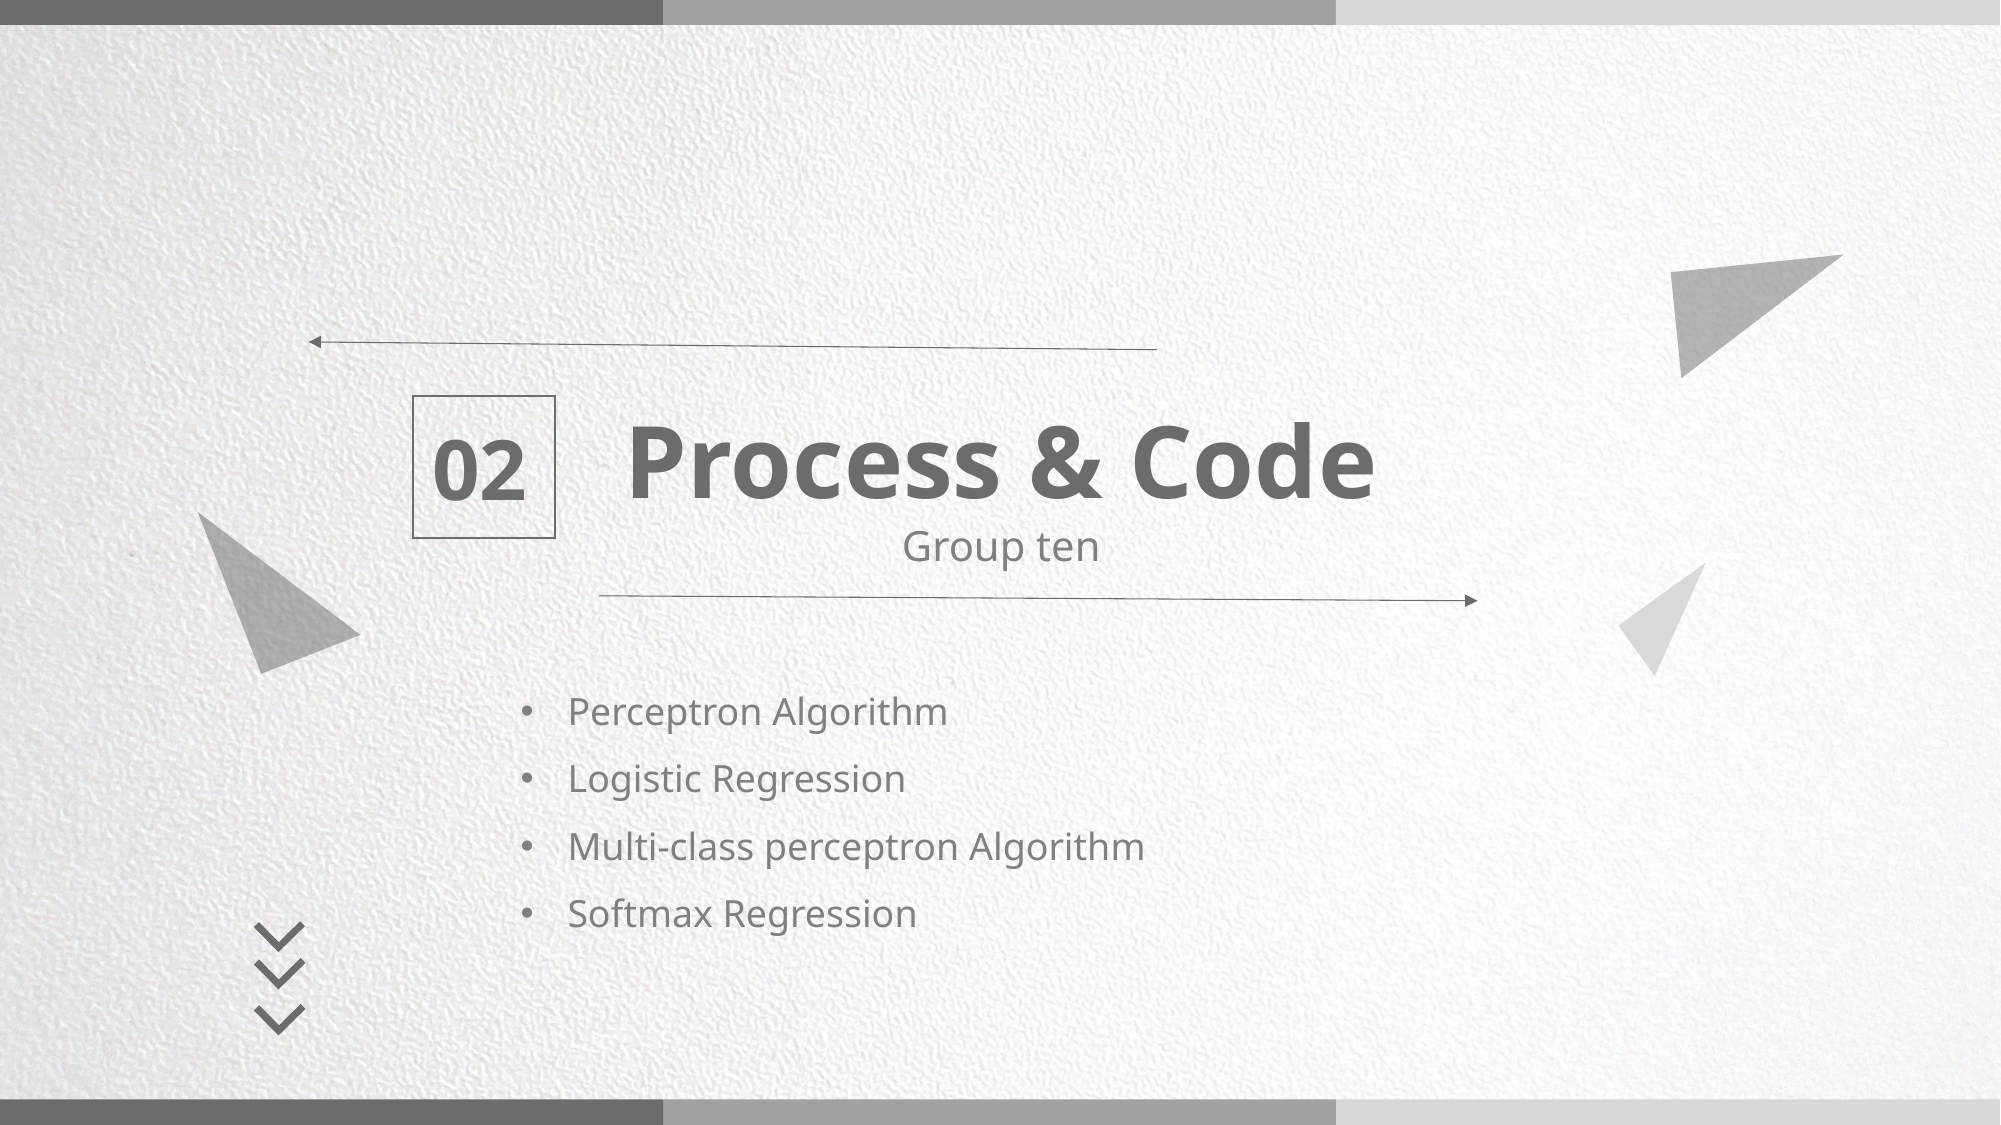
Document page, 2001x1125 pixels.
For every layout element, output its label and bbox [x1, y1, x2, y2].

text_box [599, 595, 1478, 601]
text_box [308, 341, 1158, 350]
text_box [412, 396, 555, 539]
picture [0, 25, 2001, 1100]
text_box [1335, 0, 2000, 25]
text_box [0, 0, 662, 25]
text_box [0, 1100, 662, 1125]
text_box [662, 0, 1335, 25]
text_box [1335, 1100, 2000, 1125]
text_box [260, 909, 299, 1028]
text_box [662, 1100, 1335, 1125]
